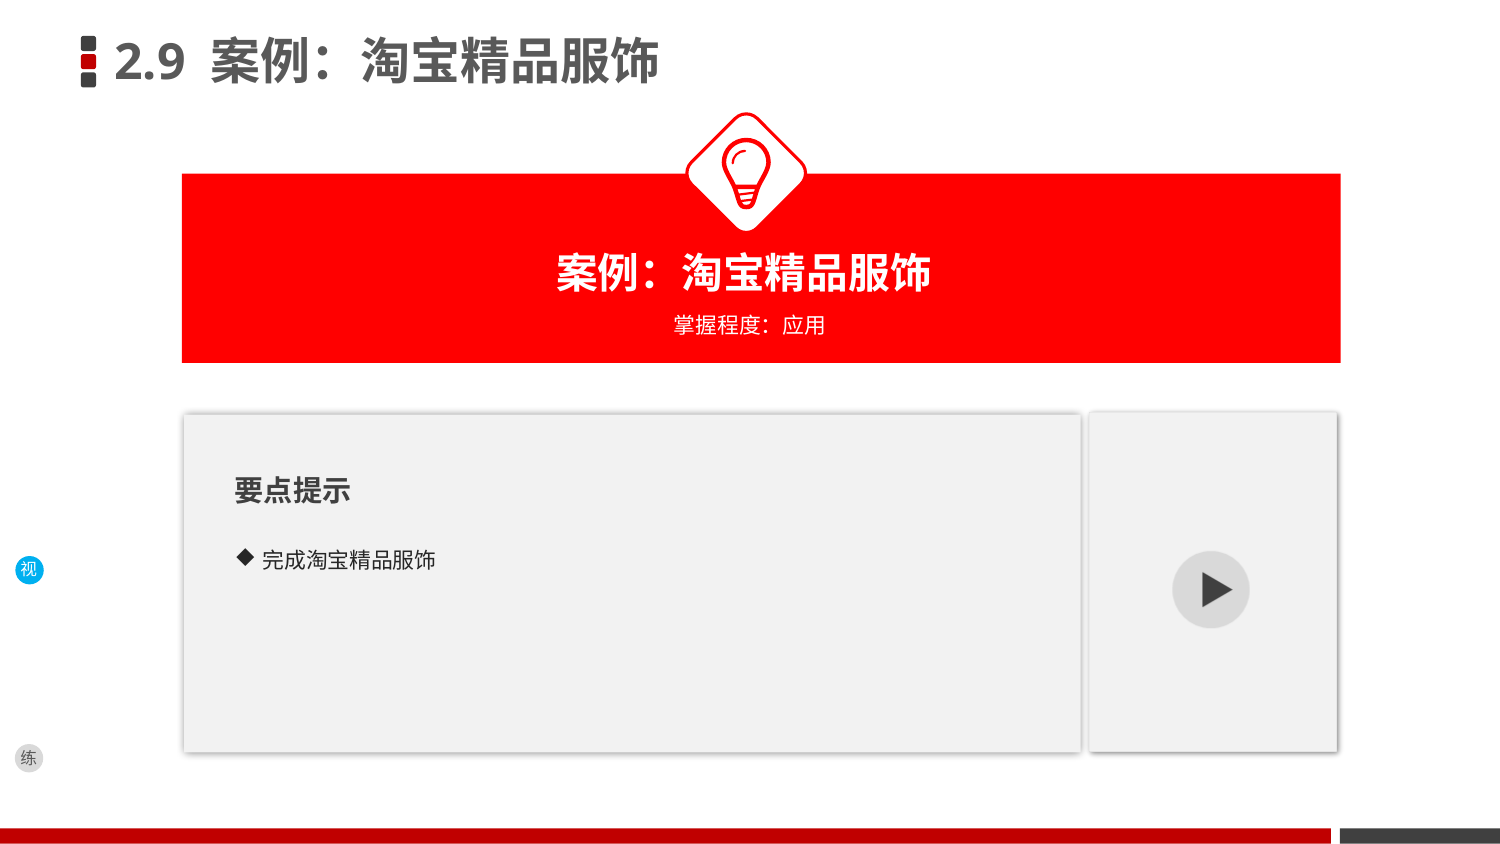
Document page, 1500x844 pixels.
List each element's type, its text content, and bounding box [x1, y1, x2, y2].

picture [1082, 405, 1348, 762]
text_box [5, 551, 54, 588]
text_box 掌握程度：应用 [496, 304, 1004, 346]
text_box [721, 137, 771, 210]
text_box 案例：淘宝精品服饰 [419, 239, 1069, 304]
text_box [182, 412, 1077, 755]
text_box 要点提示 [219, 465, 797, 515]
text_box 2.9 案例：淘宝精品服饰 [103, 0, 987, 130]
text_box 完成淘宝精品服饰 [219, 526, 786, 581]
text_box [5, 740, 54, 776]
text_box [684, 130, 808, 235]
text_box [180, 172, 1343, 365]
